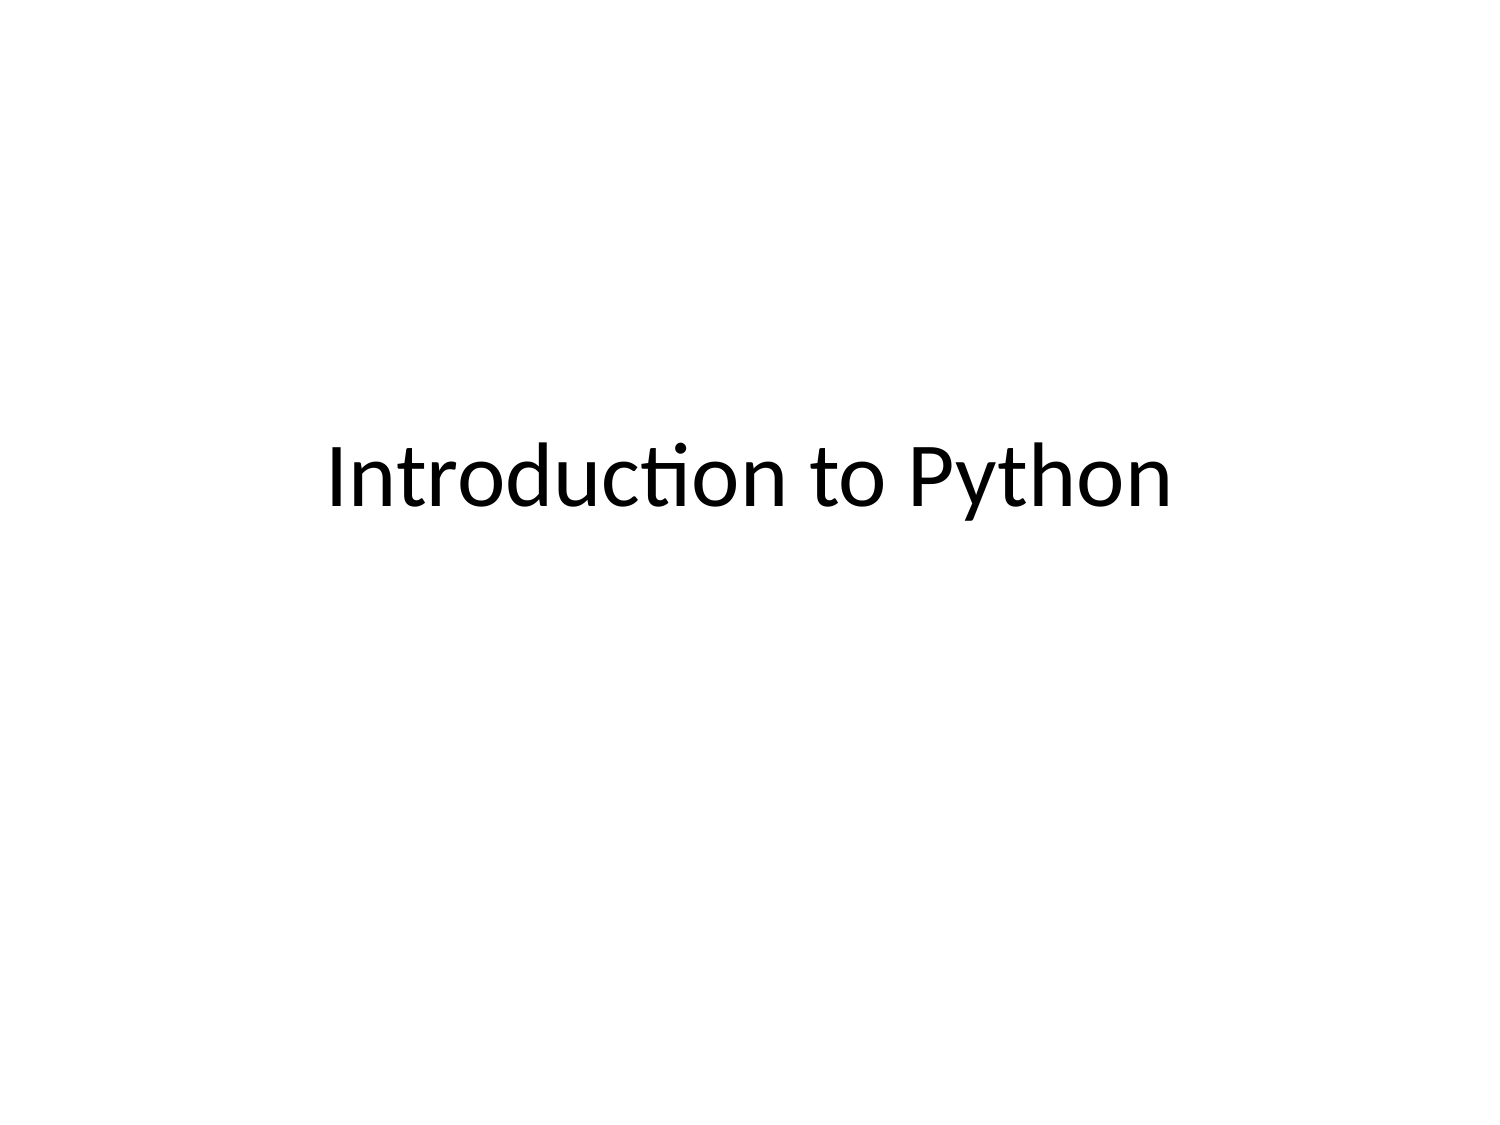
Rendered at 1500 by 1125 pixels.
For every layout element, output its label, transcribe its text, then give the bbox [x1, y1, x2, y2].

title Introduction to Python [112, 349, 1388, 591]
